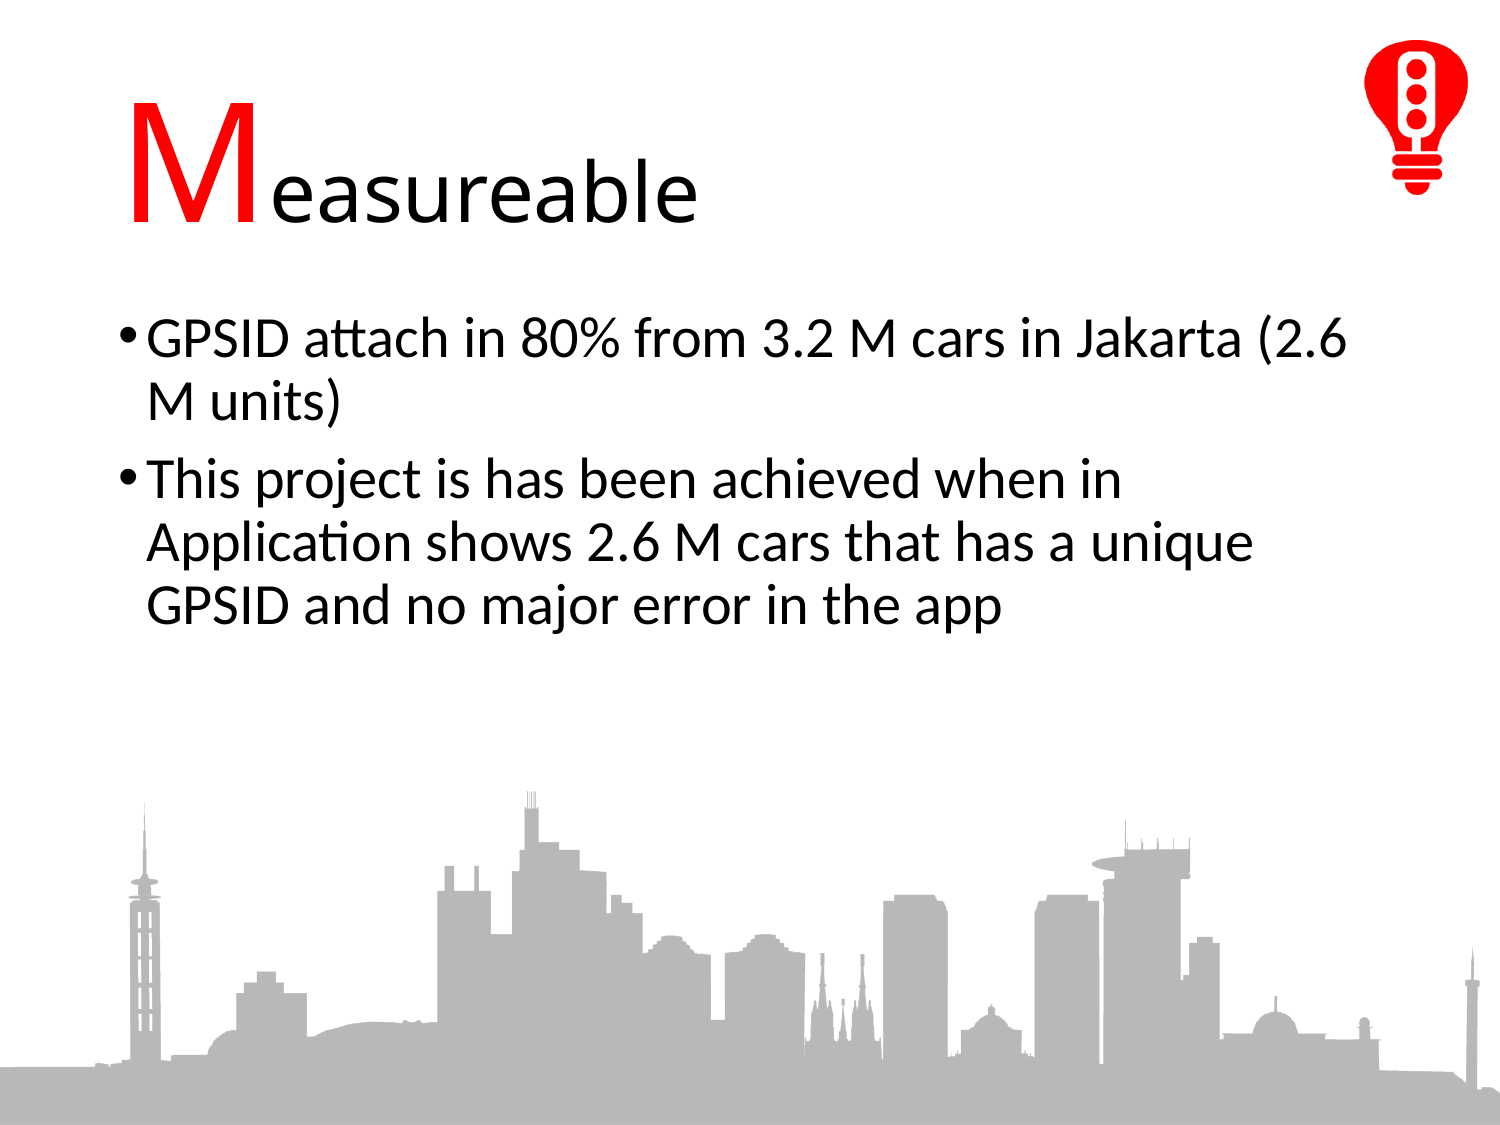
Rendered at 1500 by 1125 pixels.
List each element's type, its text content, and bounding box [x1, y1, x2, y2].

text_box [0, 632, 1500, 1125]
title Measureable [103, 59, 1397, 278]
picture [1364, 40, 1468, 195]
list GPSID attach in 80% from 3.2 M cars in Jakarta (2.6 M units) This project is has been achieved when in Application shows 2.6 M cars that has a unique GPSID and no major error in the app [103, 299, 1397, 632]
